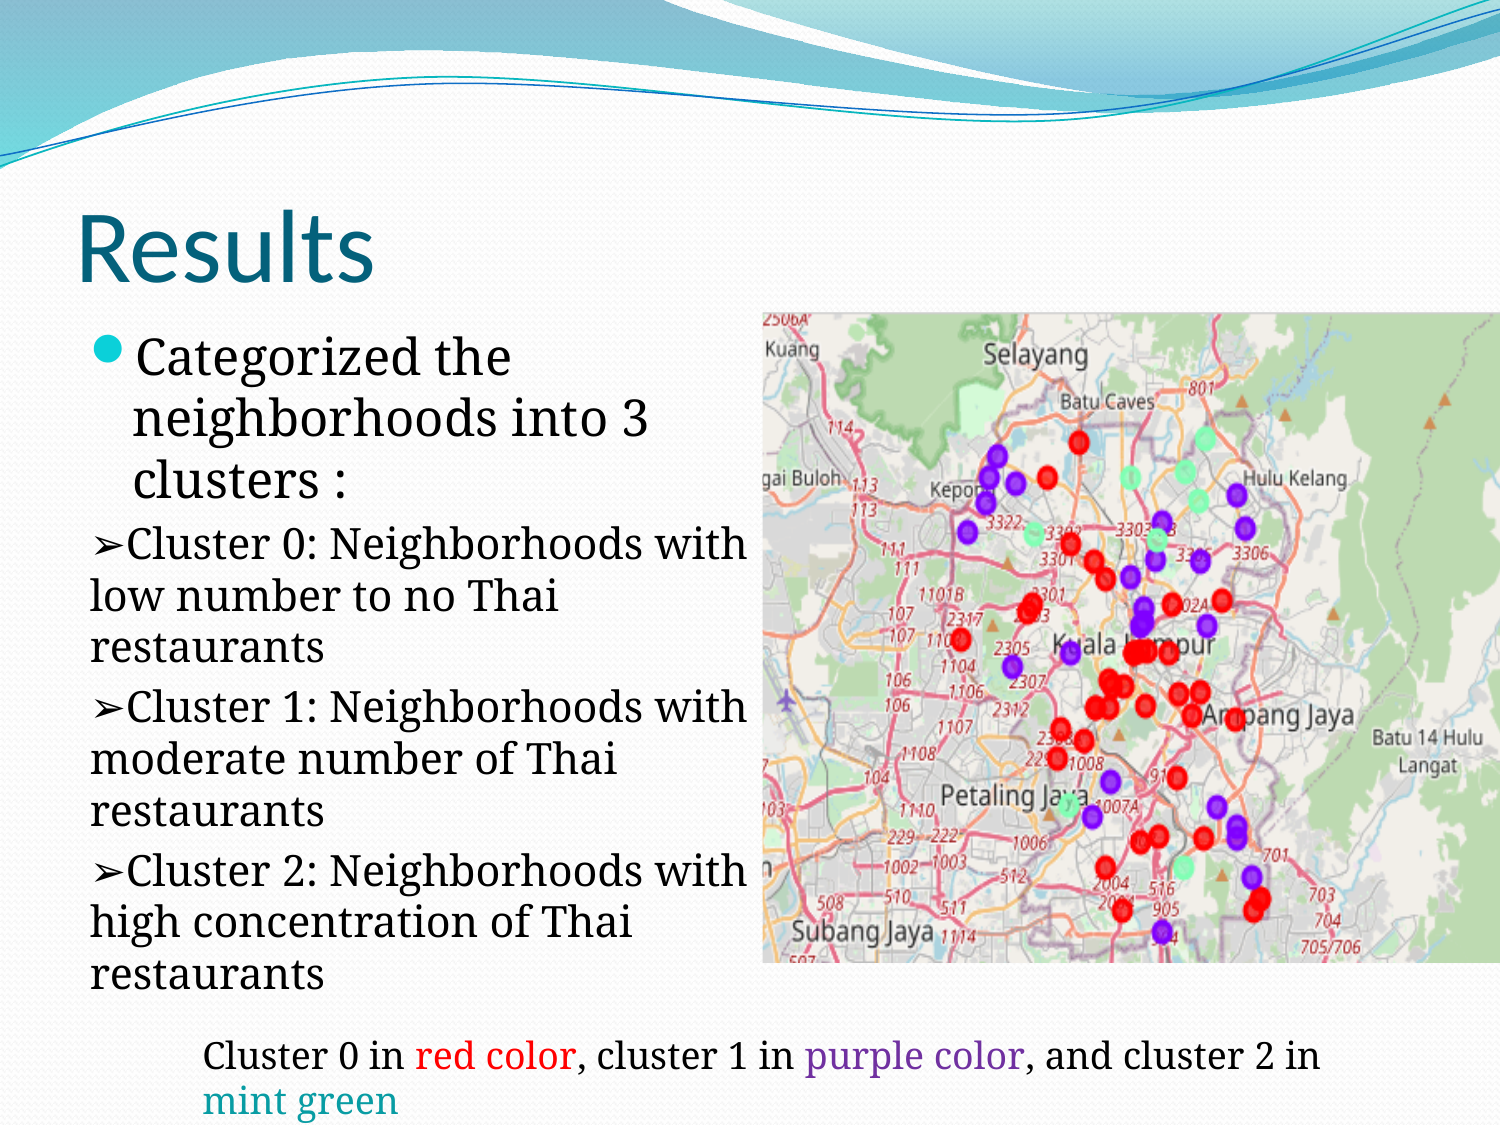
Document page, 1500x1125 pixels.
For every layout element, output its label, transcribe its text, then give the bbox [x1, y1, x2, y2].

text_box Cluster 0 in red color, cluster 1 in purple color, and cluster 2 in mint green [187, 1024, 1413, 1125]
list Categorized the neighborhoods into 3 clusters : ➢Cluster 0: Neighborhoods with low number to no Thai restaurants ➢Cluster 1: Neighborhoods with moderate number of Thai restaurants ➢Cluster 2: Neighborhoods with high concentration of Thai restaurants [75, 317, 775, 1013]
title Results [75, 115, 1425, 303]
picture [762, 312, 1500, 963]
